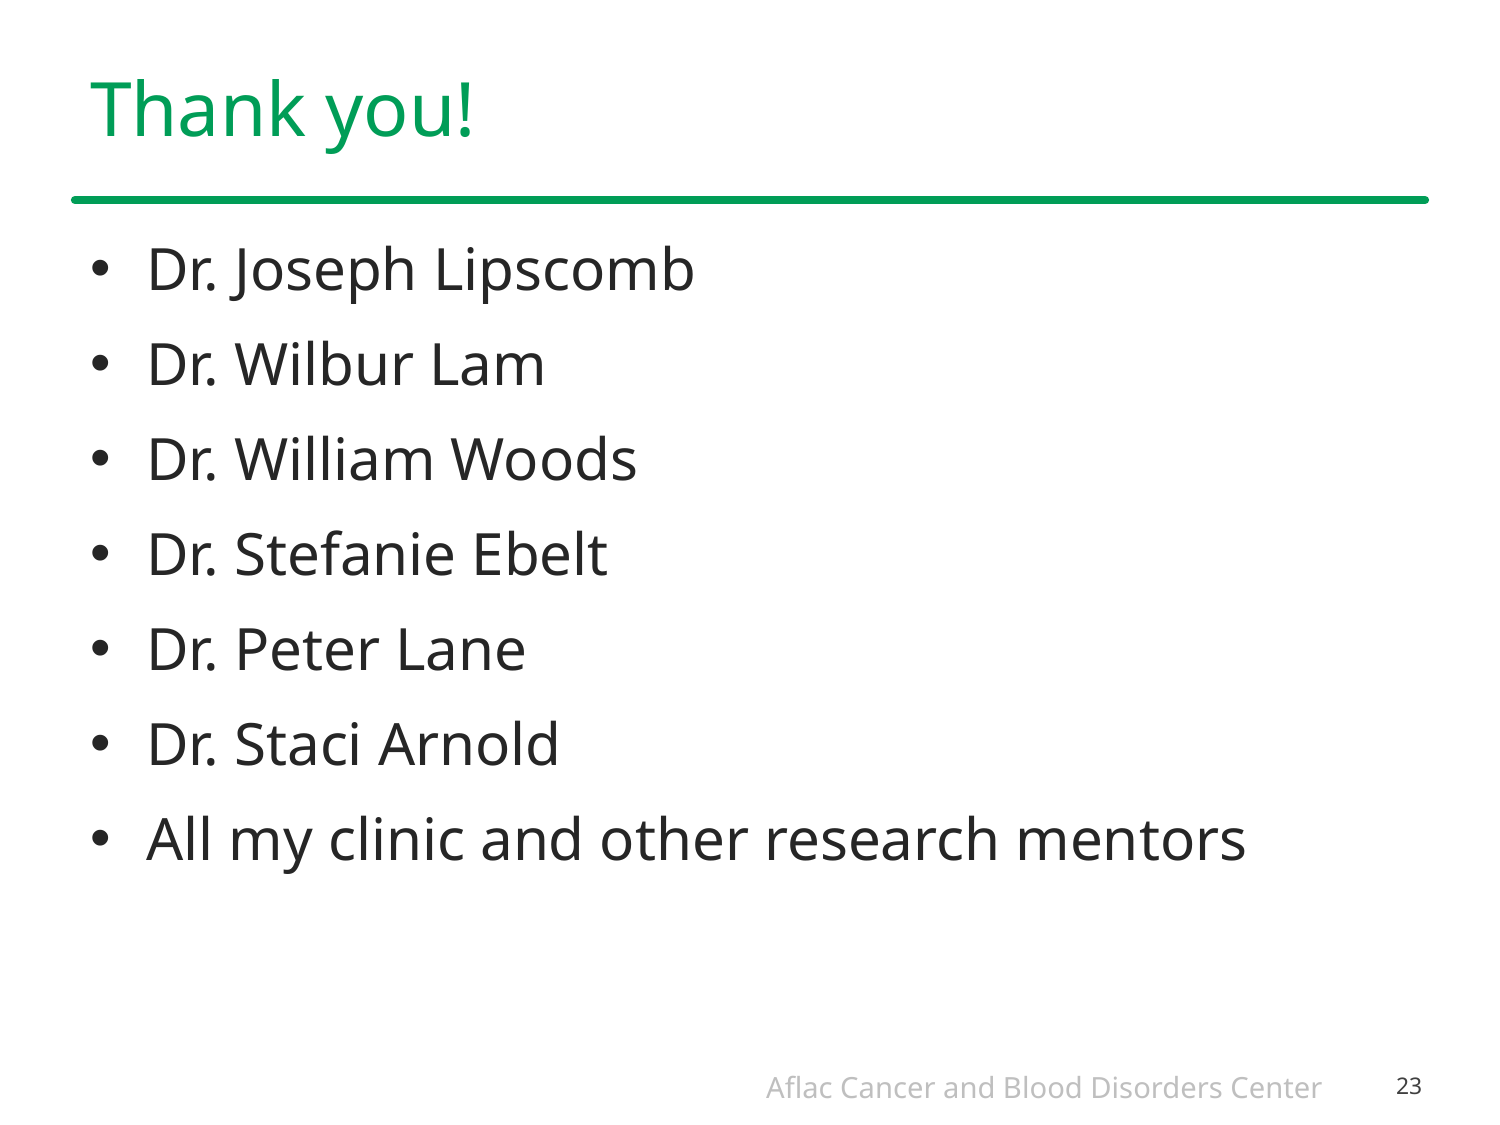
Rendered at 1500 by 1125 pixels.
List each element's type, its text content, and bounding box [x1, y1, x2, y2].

title Thank you! [74, 24, 1426, 188]
slide_number 23 [1362, 1050, 1438, 1125]
list Dr. Joseph Lipscomb Dr. Wilbur Lam Dr. William Woods Dr. Stefanie Ebelt Dr. Peter Lane Dr. Staci Arnold All my clinic and other research mentors [74, 224, 1426, 1013]
